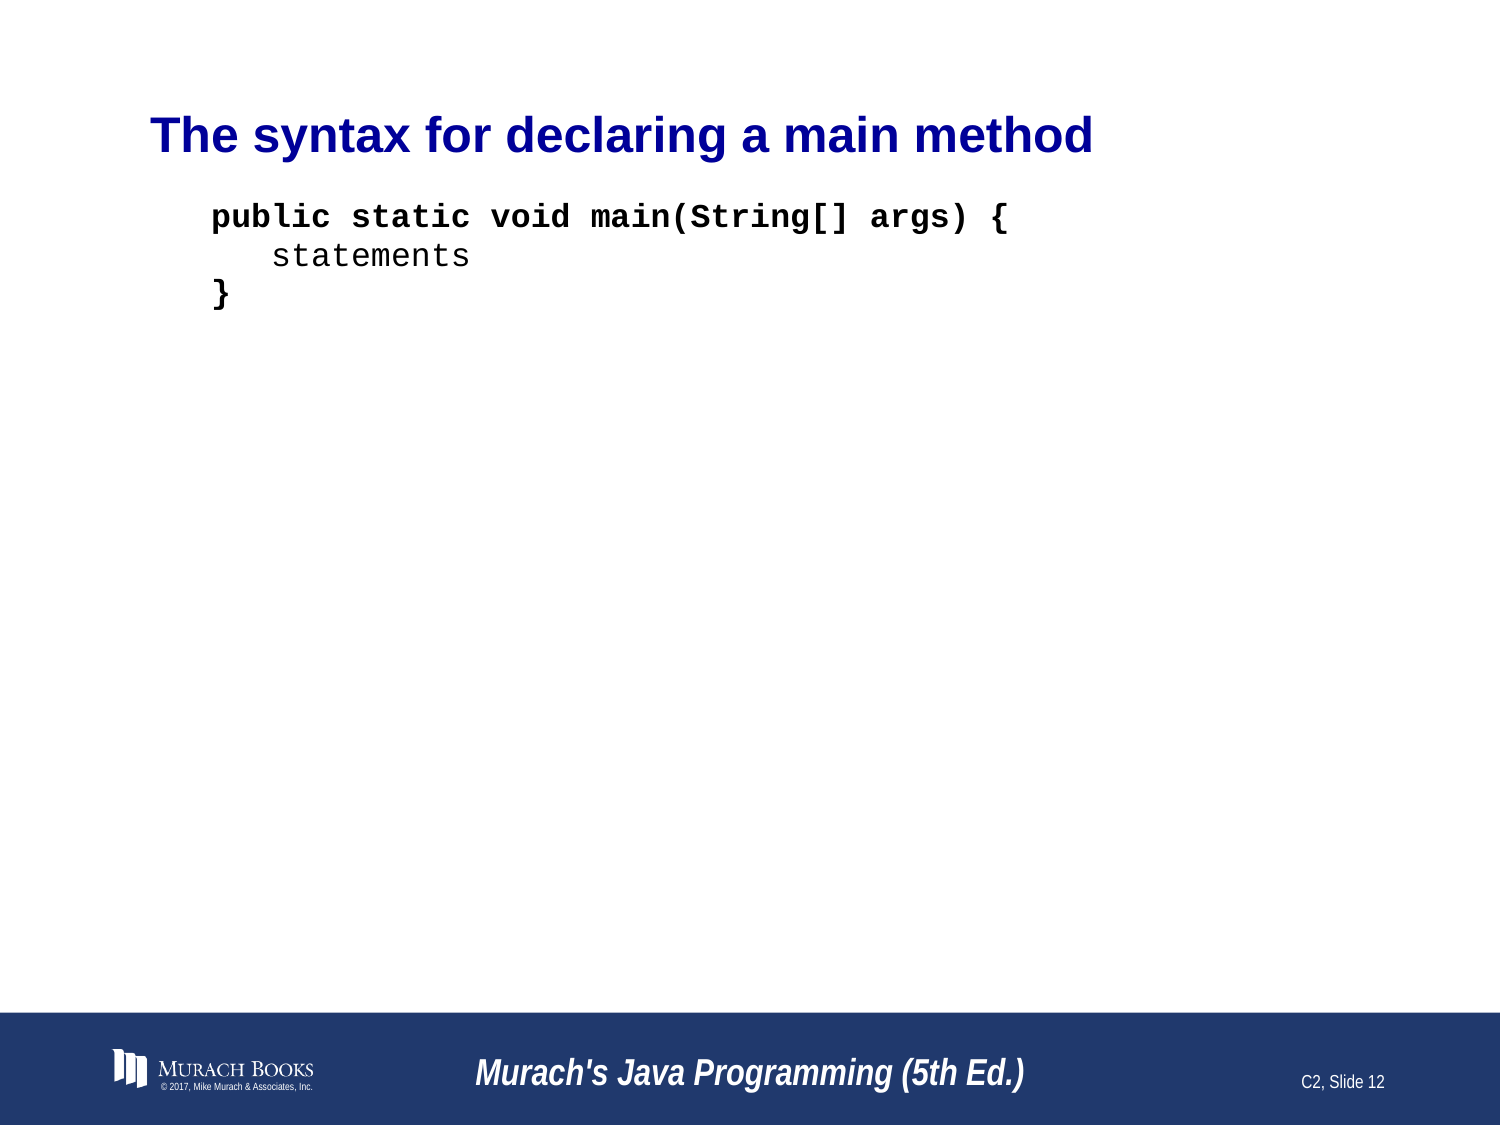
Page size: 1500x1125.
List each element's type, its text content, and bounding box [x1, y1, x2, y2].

title The syntax for declaring a main method [150, 102, 1350, 164]
slide_number Murach's Java Programming (5th Ed.) [463, 1025, 1050, 1100]
slide_number C2, Slide 12 [1087, 1025, 1400, 1100]
footer © 2017, Mike Murach & Associates, Inc. [12, 1025, 463, 1100]
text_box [153, 199, 1353, 315]
